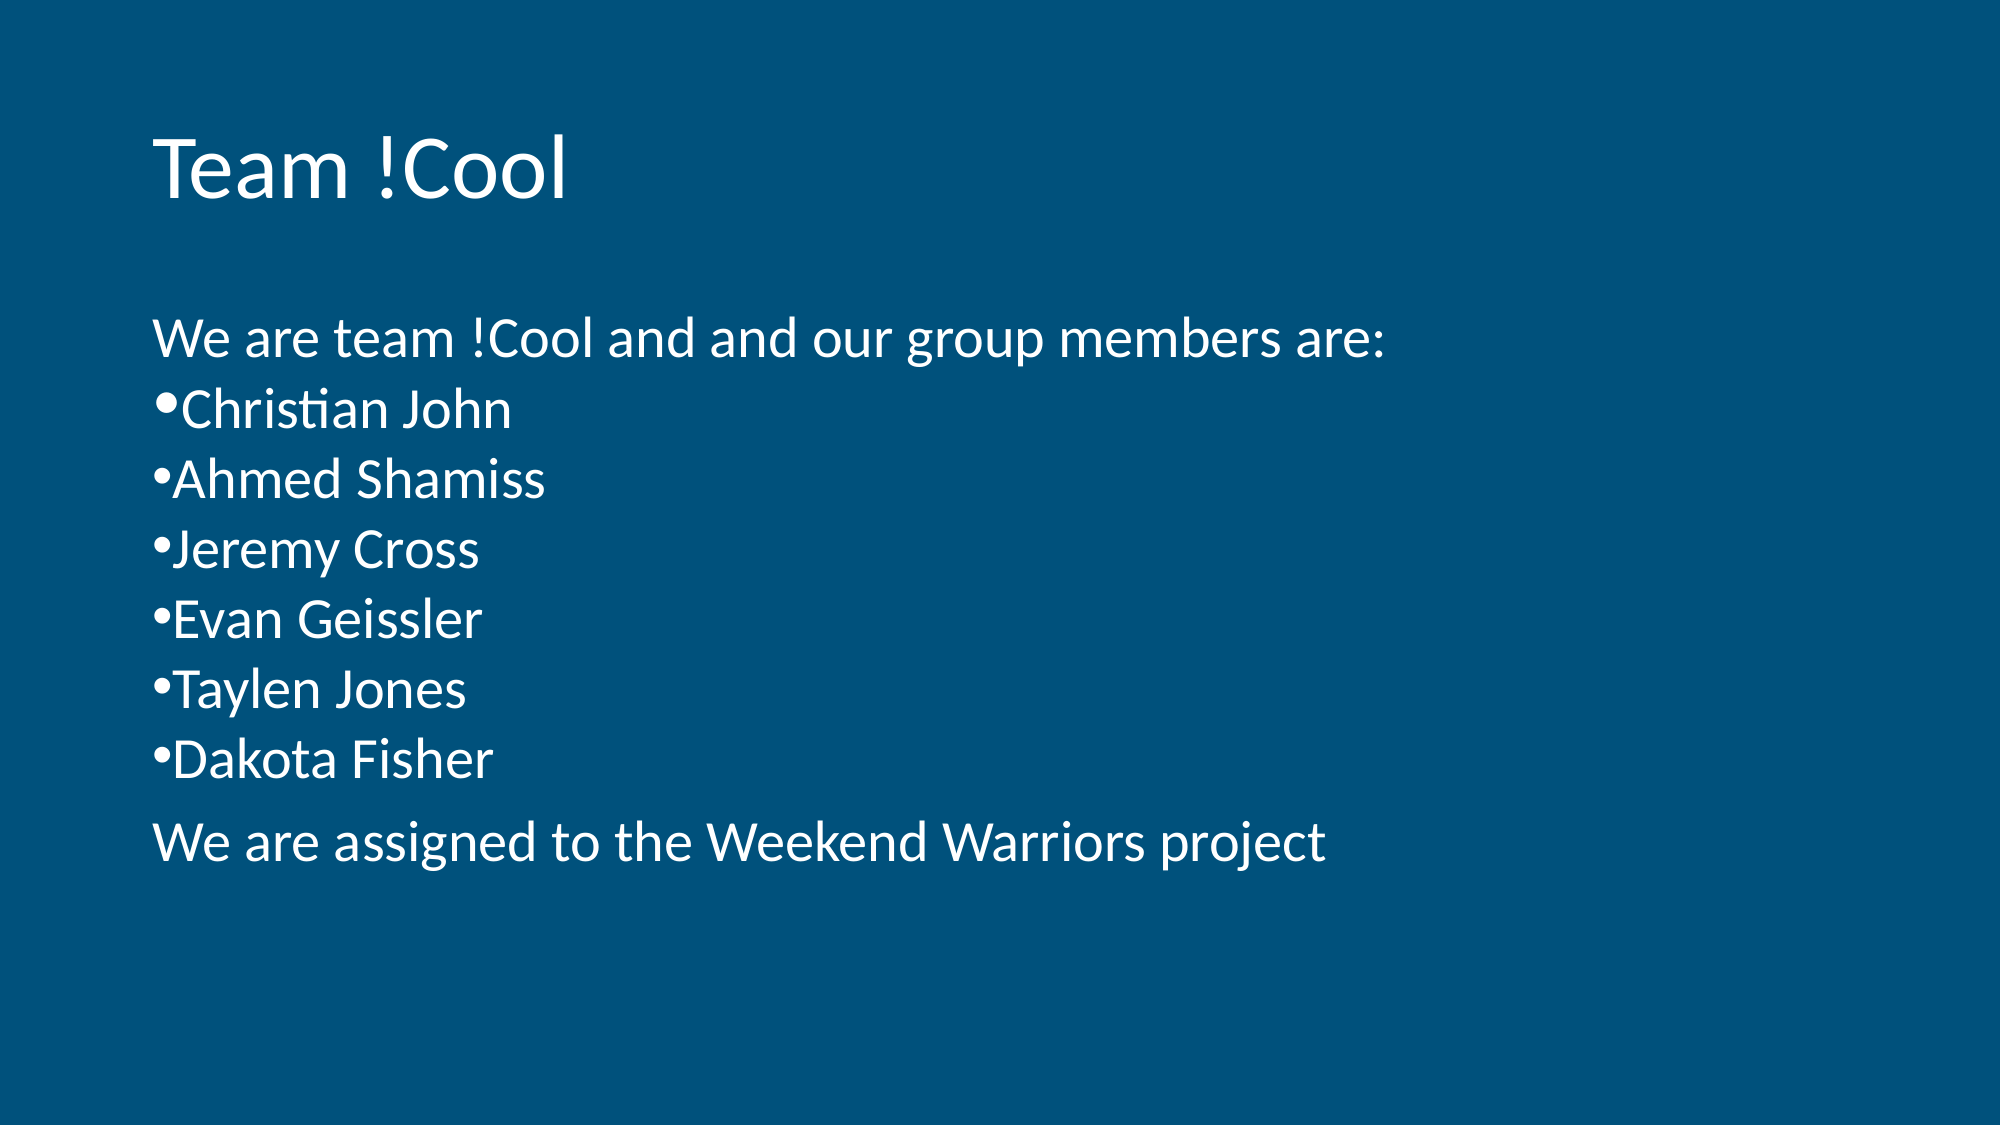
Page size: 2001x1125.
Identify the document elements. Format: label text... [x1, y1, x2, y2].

list We are team !Cool and and our group members are: Christian John Ahmed Shamiss Jeremy Cross Evan Geissler Taylen Jones Dakota Fisher We are assigned to the Weekend Warriors project [137, 299, 1863, 980]
title Team !Cool [137, 59, 1863, 278]
